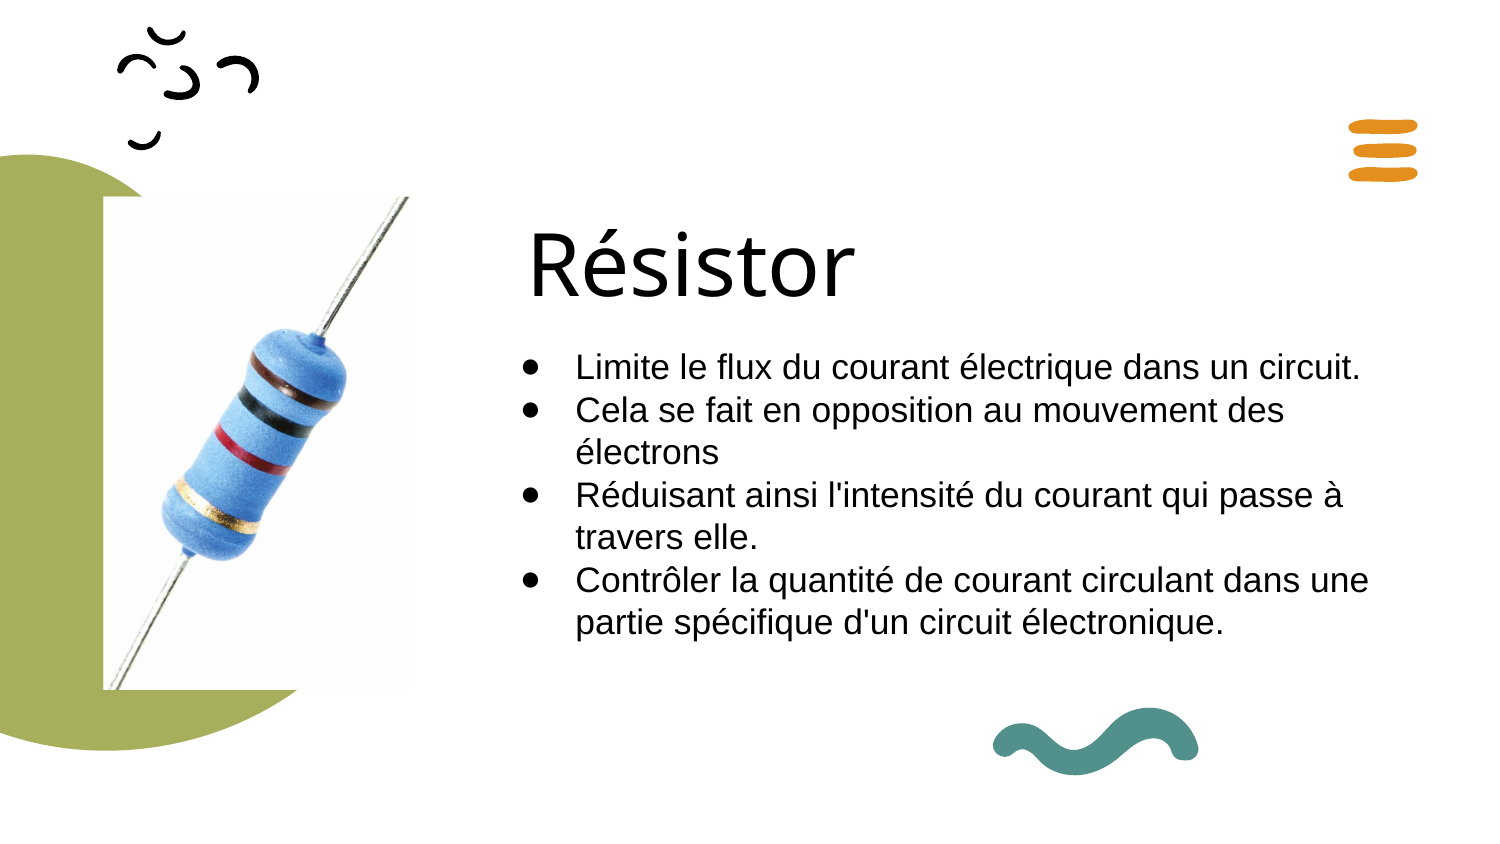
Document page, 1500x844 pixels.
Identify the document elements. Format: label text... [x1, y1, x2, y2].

title Résistor [511, 192, 1020, 329]
picture [11, 197, 506, 690]
subtitle Limite le flux du courant électrique dans un circuit. Cela se fait en opposition au mouvement des électrons Réduisant ainsi l'intensité du courant qui passe à travers elle. Contrôler la quantité de courant circulant dans une partie spécifique d'un circuit électronique. [485, 329, 1432, 665]
